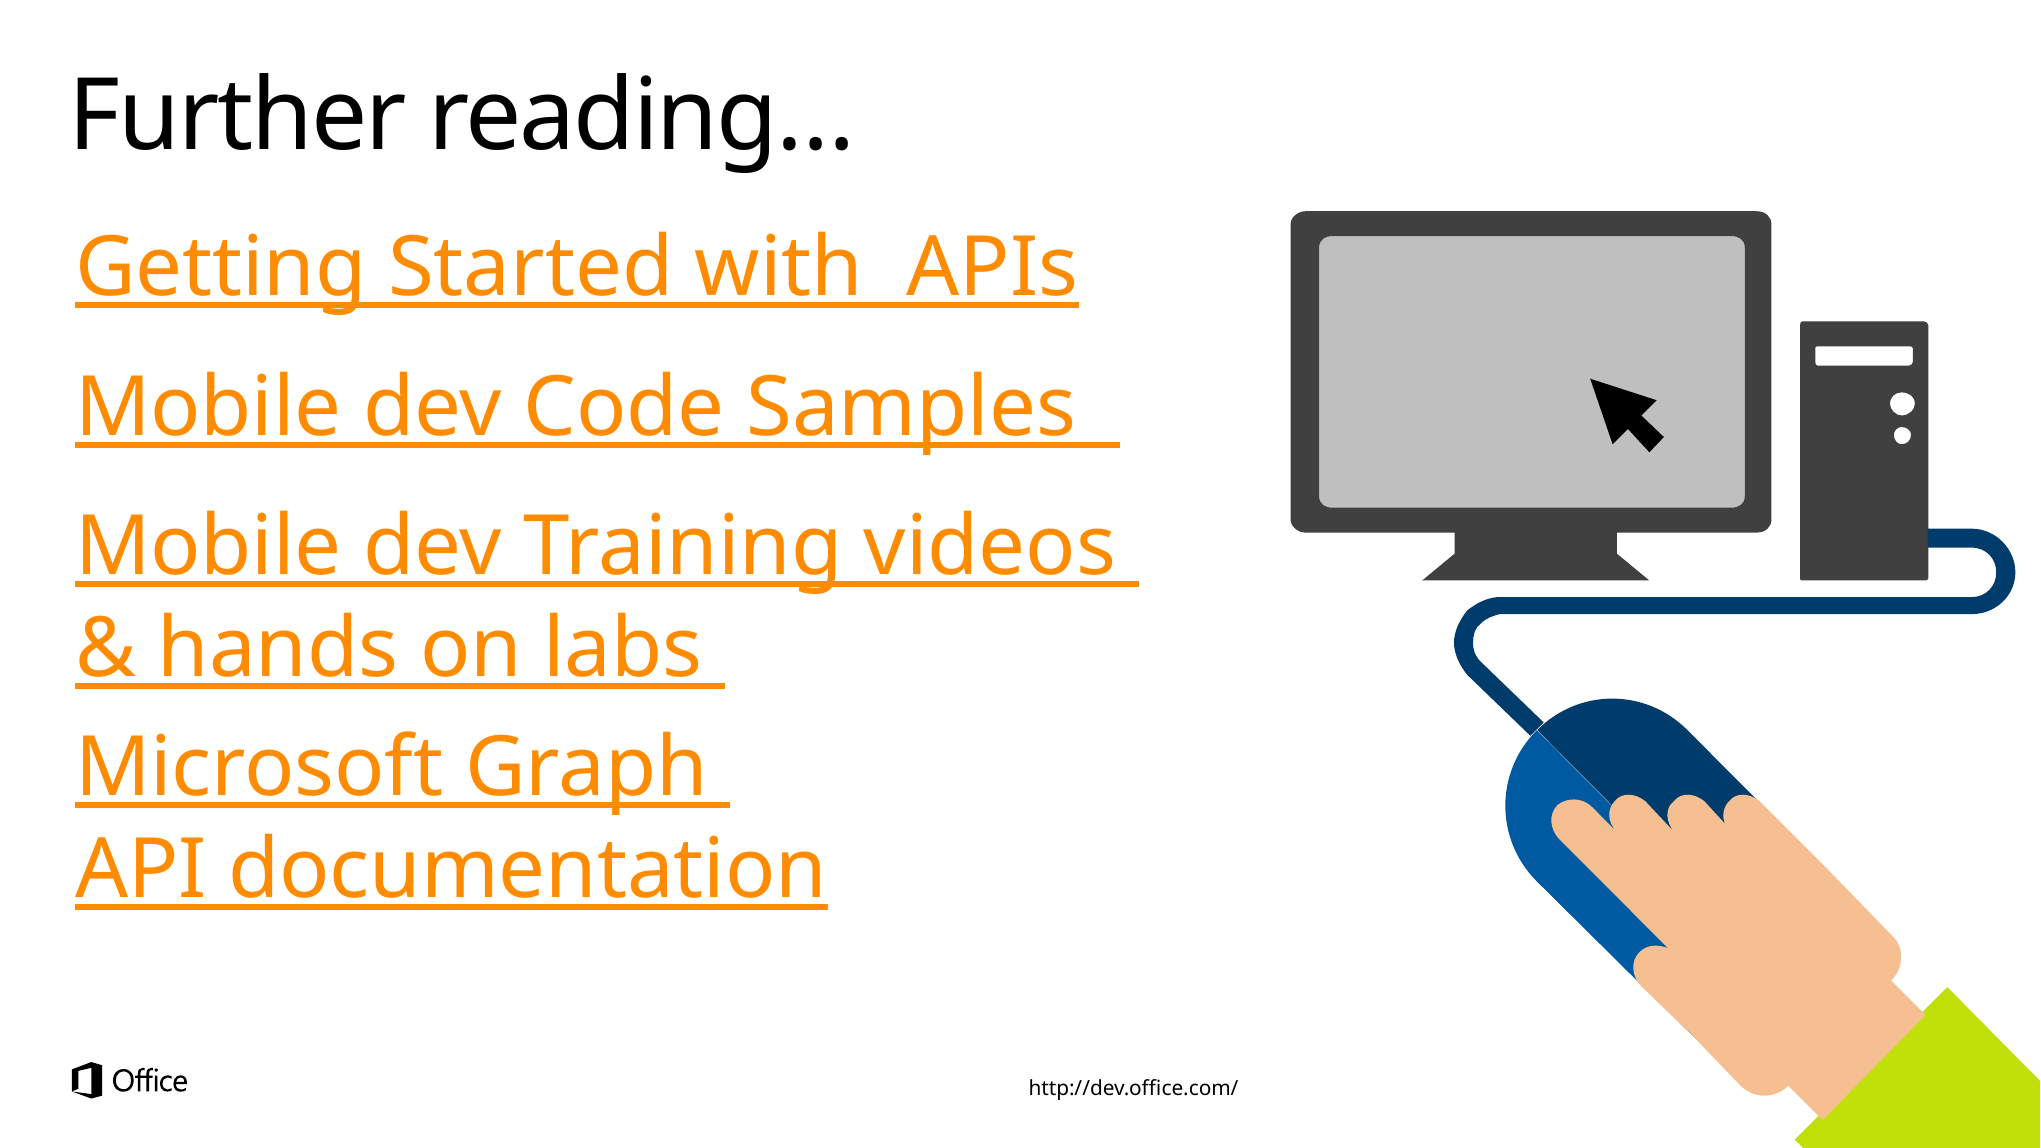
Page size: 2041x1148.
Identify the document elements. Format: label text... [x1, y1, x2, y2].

list Getting Started with APIs Mobile dev Code Samples Mobile dev Training videos & hands on labs Microsoft Graph API documentation [45, 198, 1437, 909]
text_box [1290, 210, 2041, 1148]
title Further reading… [45, 48, 1996, 199]
